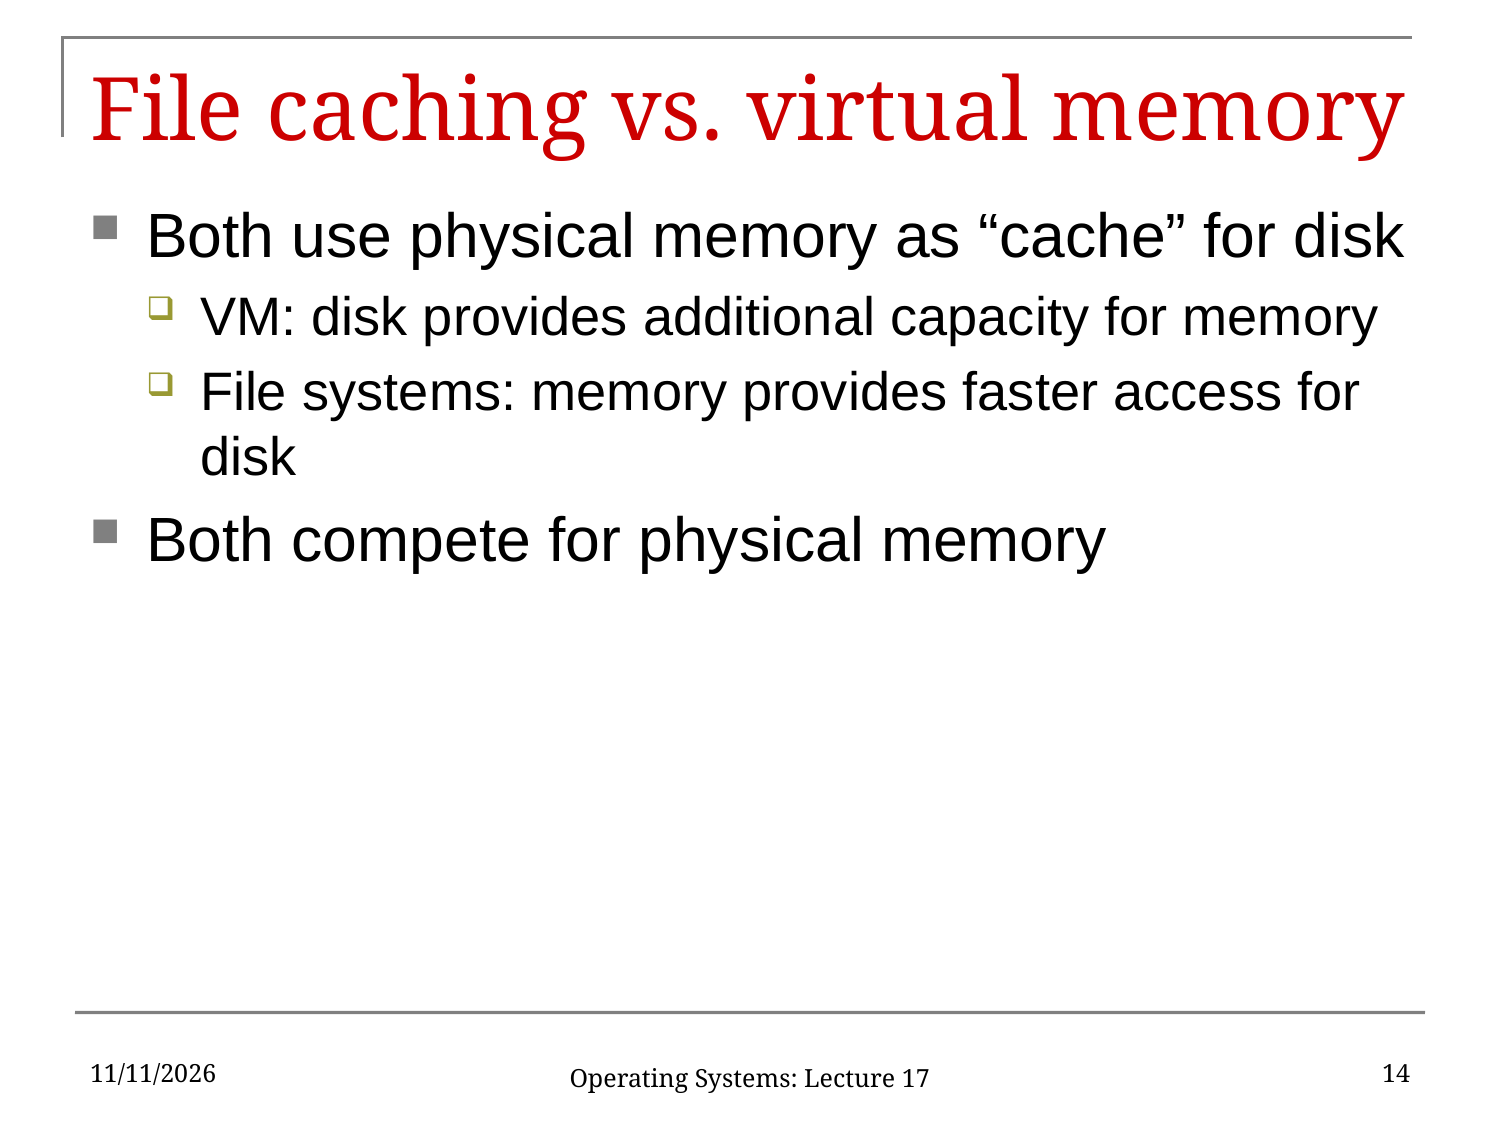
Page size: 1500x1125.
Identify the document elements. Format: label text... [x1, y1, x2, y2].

list Both use physical memory as “cache” for disk VM: disk provides additional capacity for memory File systems: memory provides faster access for disk Both compete for physical memory [75, 187, 1425, 1006]
footer Operating Systems: Lecture 17 [512, 1024, 988, 1101]
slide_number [74, 1023, 426, 1100]
slide_number 14 [1074, 1023, 1426, 1100]
title File caching vs. virtual memory [75, 45, 1425, 163]
